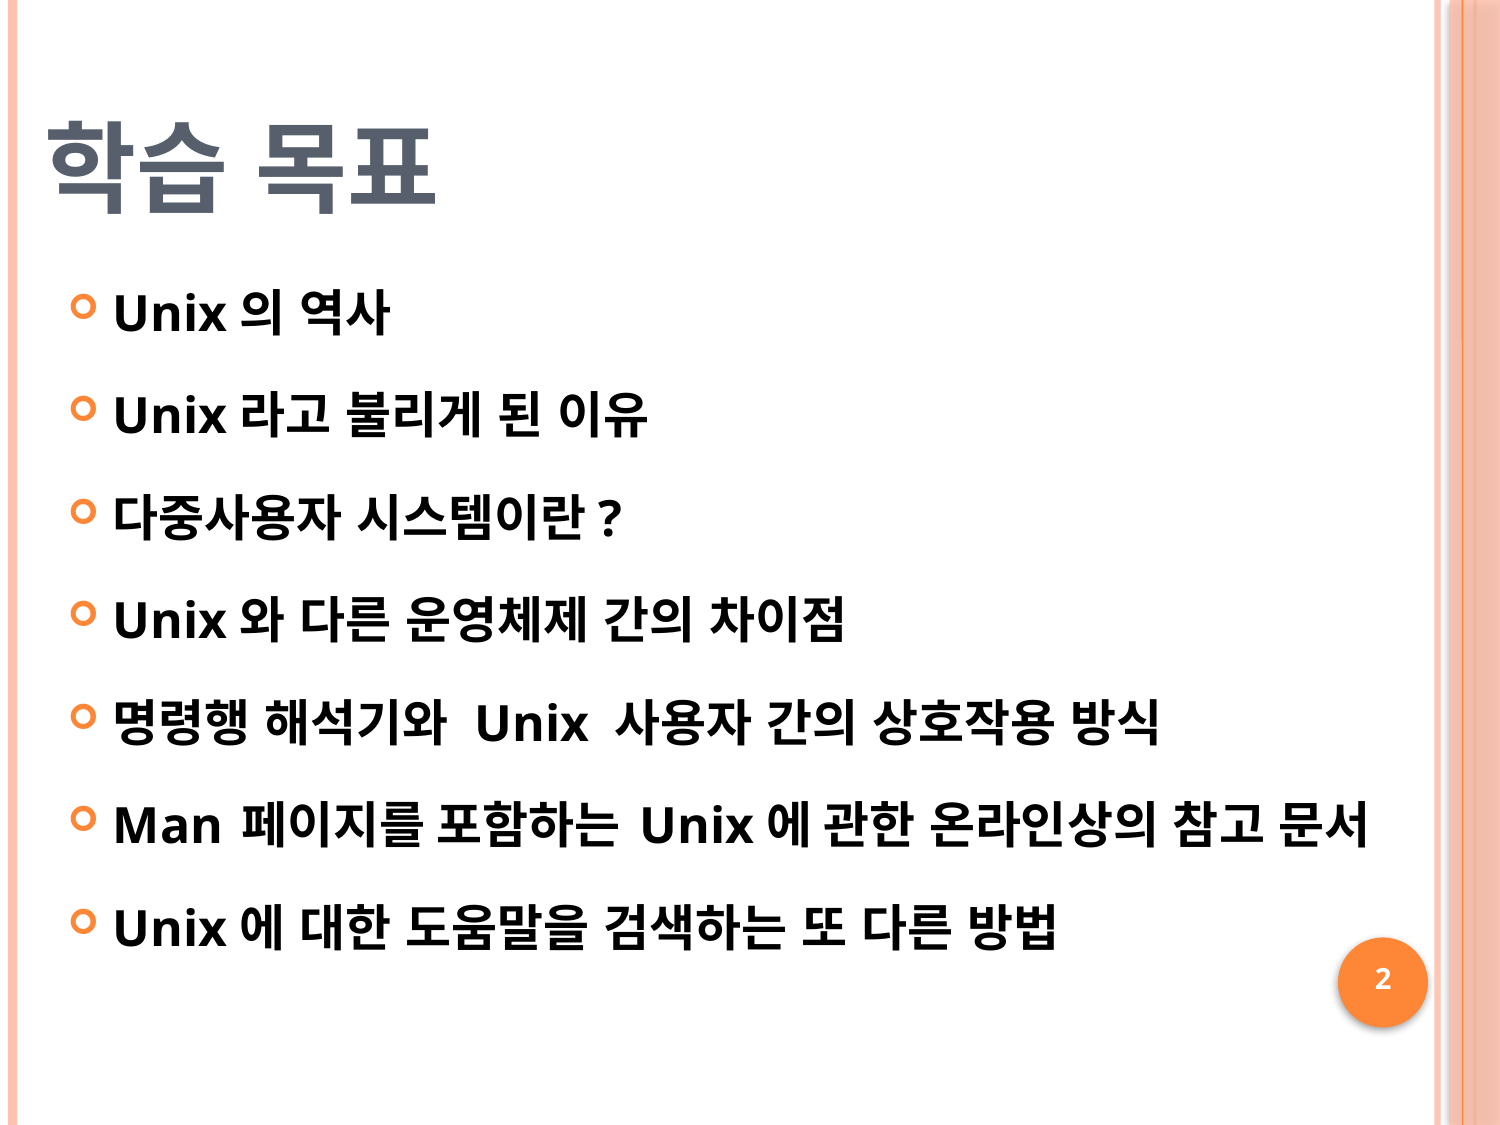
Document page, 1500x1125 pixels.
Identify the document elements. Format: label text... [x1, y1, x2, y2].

title 학습 목표 [29, 45, 1255, 233]
slide_number 2 [1333, 937, 1434, 1024]
list Unix의 역사 Unix라고 불리게 된 이유 다중사용자 시스템이란? Unix와 다른 운영체제 간의 차이점 명령행 해석기와 Unix 사용자 간의 상호작용 방식 Man 페이지를 포함하는 Unix에 관한 온라인상의 참고 문서 Unix에 대한 도움말을 검색하는 또 다른 방법 [53, 243, 1458, 1025]
